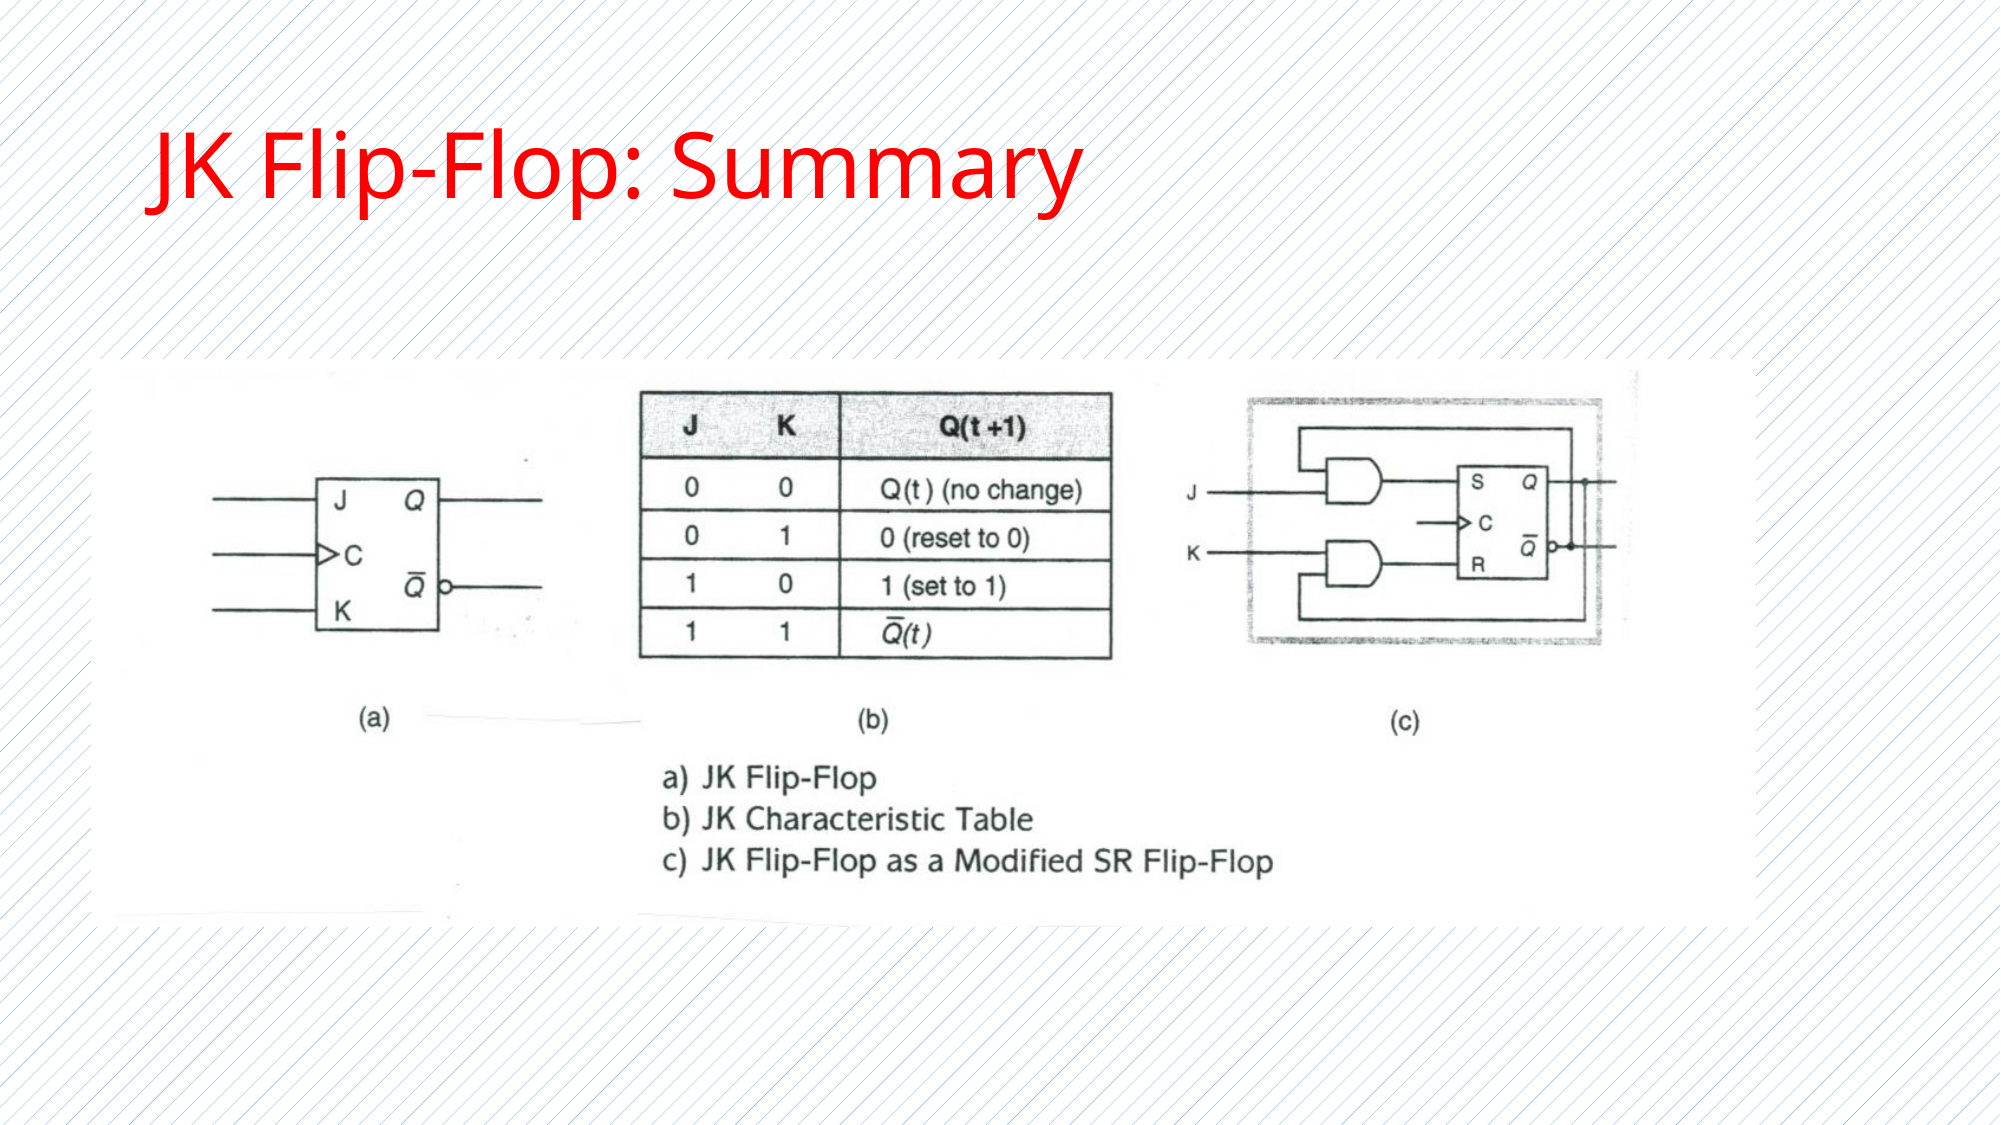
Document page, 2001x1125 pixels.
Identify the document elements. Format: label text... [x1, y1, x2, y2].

title JK Flip-Flop: Summary [137, 59, 1863, 278]
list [91, 359, 1756, 927]
